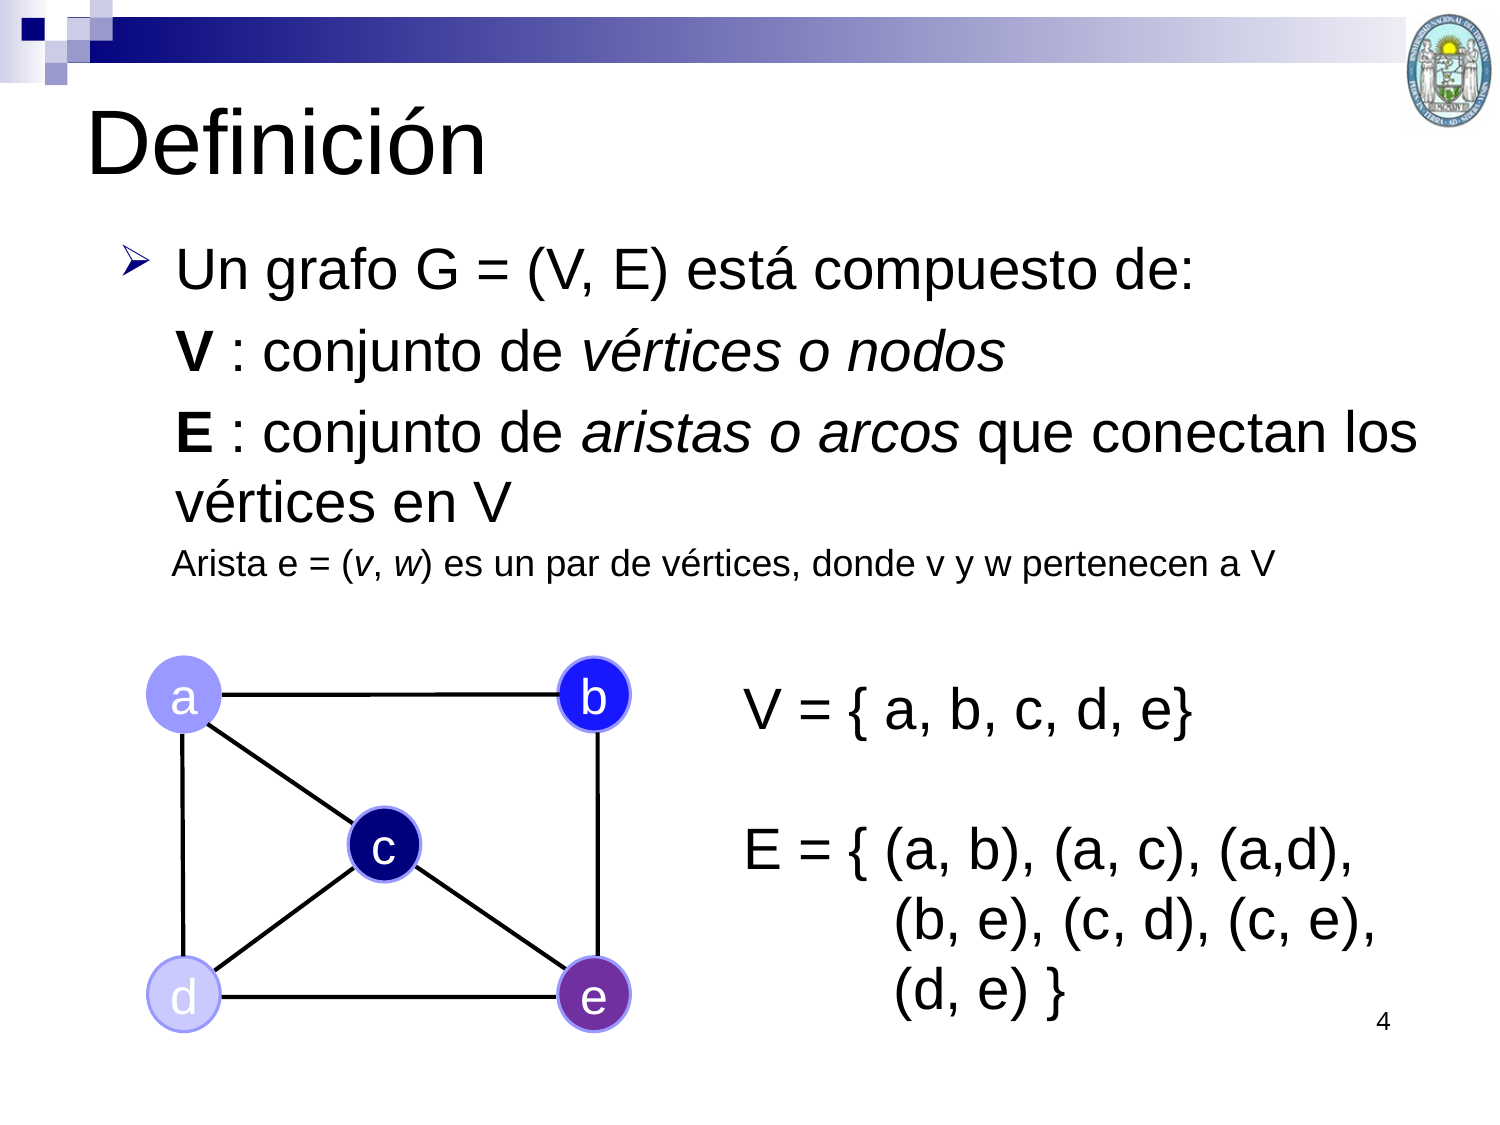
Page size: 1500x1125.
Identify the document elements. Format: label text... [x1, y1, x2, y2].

picture [1406, 11, 1493, 133]
slide_number 4 [1311, 993, 1406, 1048]
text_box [147, 656, 631, 1032]
title Definición [70, 46, 1421, 230]
text_box V = { a, b, c, d, e} E = { (a, b), (a, c), (a,d), (b, e), (c, d), (c, e), (d, e) } [728, 664, 1393, 1029]
text_box Un grafo G = (V, E) está compuesto de: V : conjunto de vértices o nodos E : conjunto de aristas o arcos que conectan los vértices en V Arista e = (v, w) es un par de vértices, donde v y w pertenecen a V [104, 223, 1500, 625]
